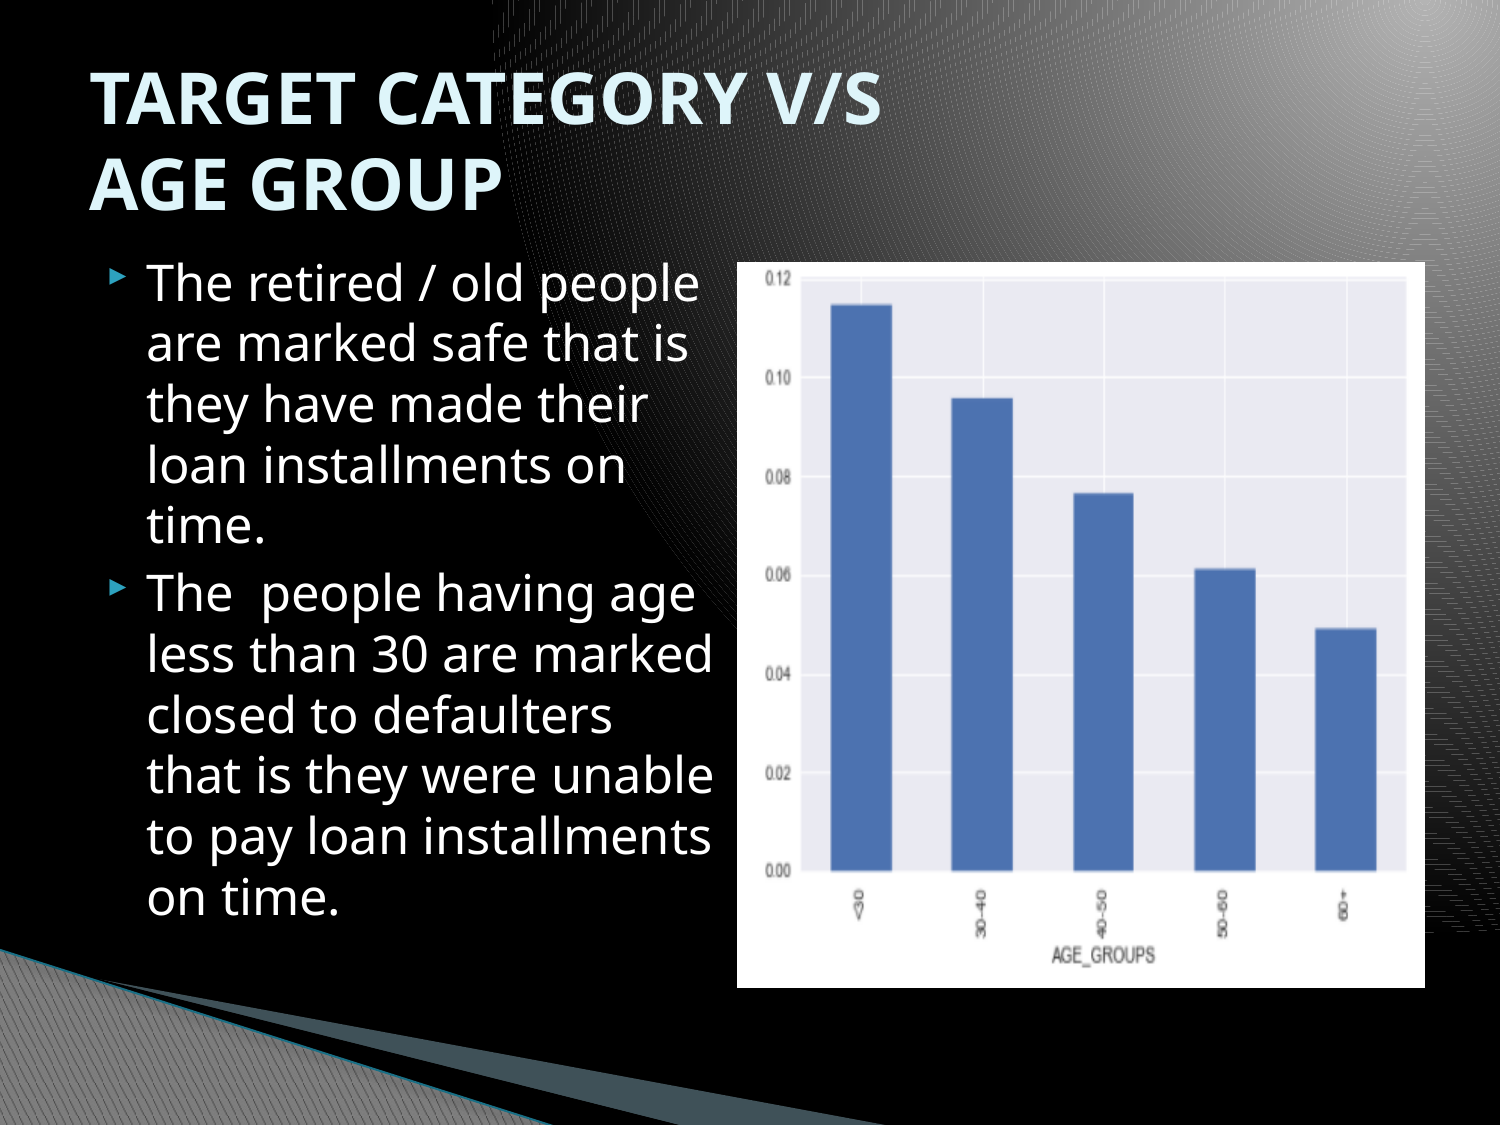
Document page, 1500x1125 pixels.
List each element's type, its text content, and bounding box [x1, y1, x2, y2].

list The retired / old people are marked safe that is they have made their loan installments on time. The people having age less than 30 are marked closed to defaulters that is they were unable to pay loan installments on time. [75, 243, 738, 986]
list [737, 262, 1426, 988]
picture [0, 952, 543, 1125]
title TARGET CATEGORY V/S AGE GROUP [75, 45, 1425, 233]
